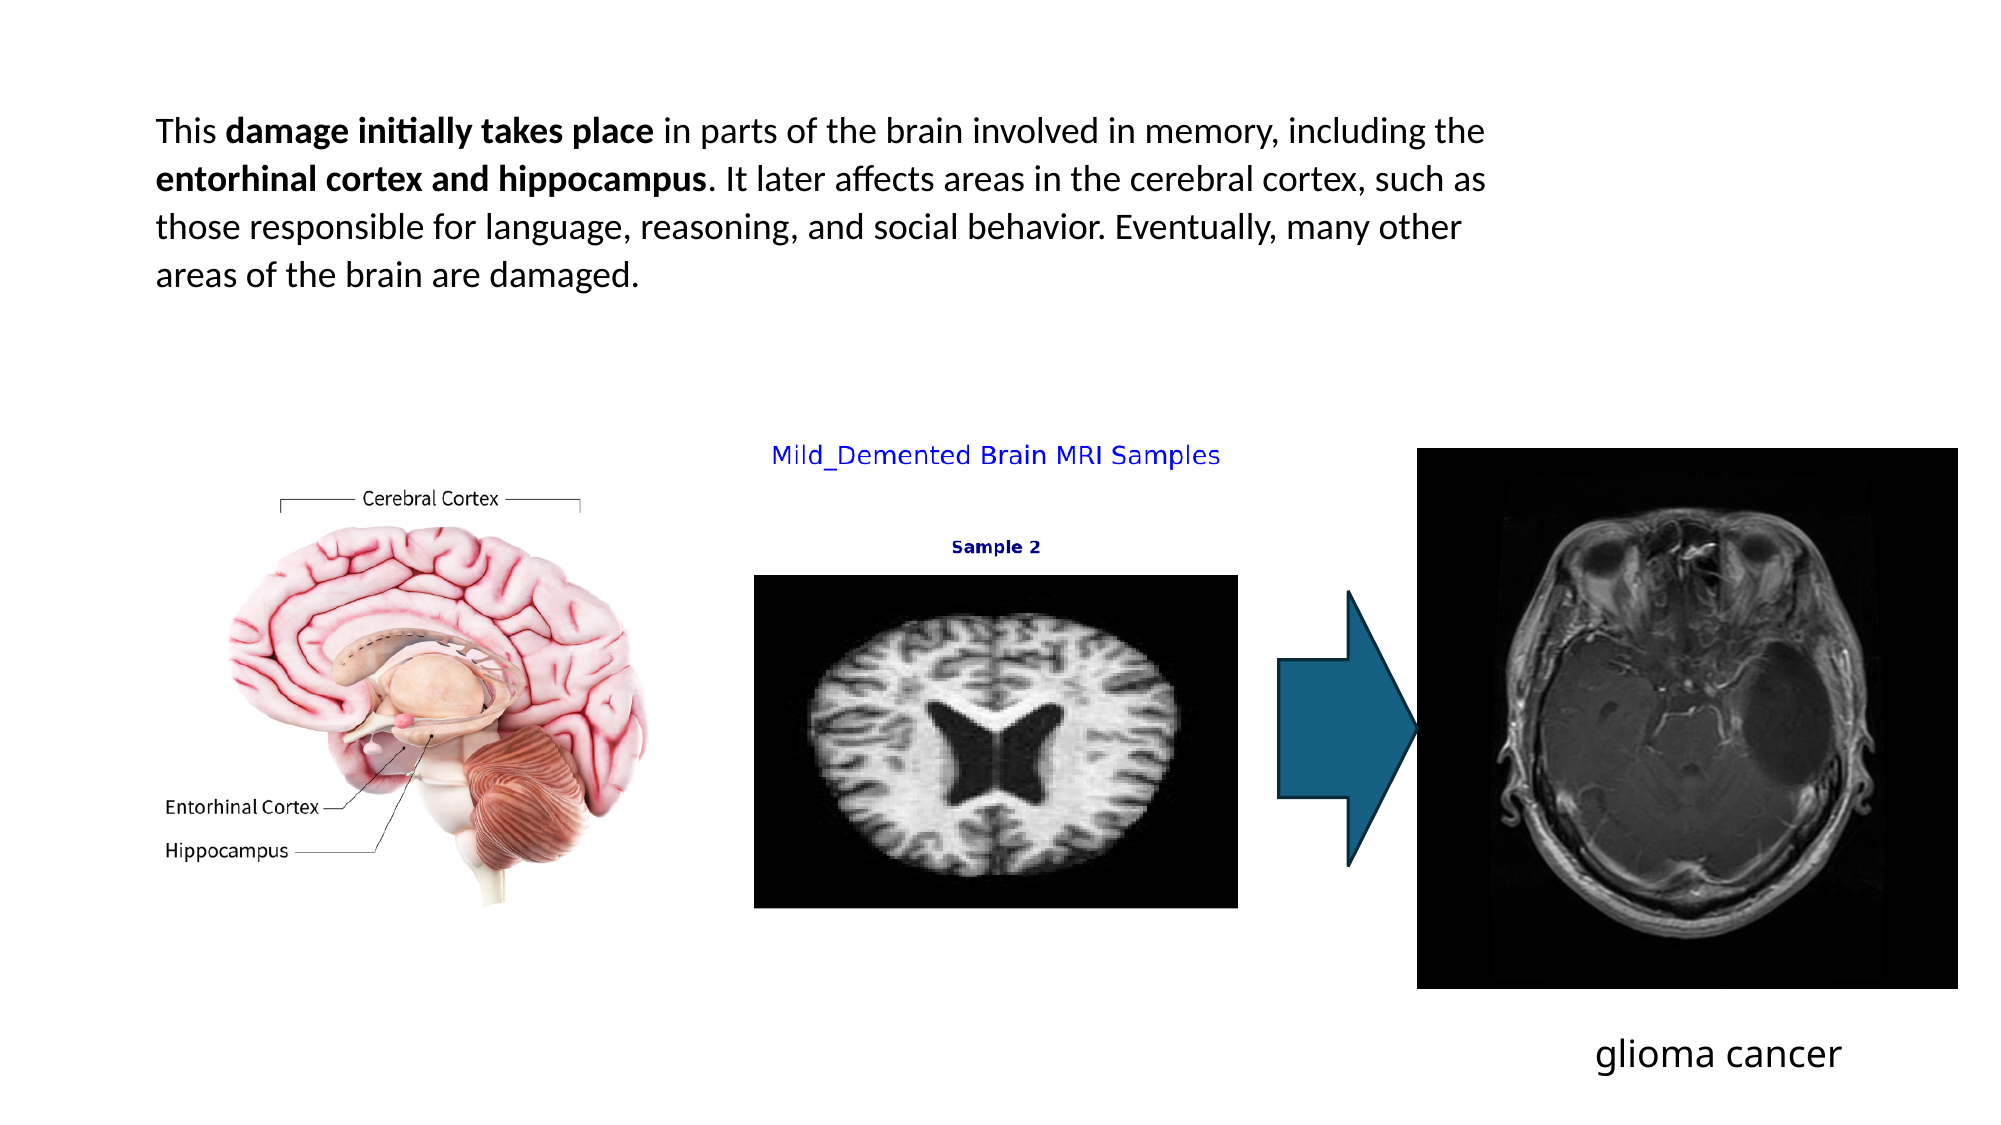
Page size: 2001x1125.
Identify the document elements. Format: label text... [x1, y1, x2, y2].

text_box glioma cancer [1580, 1022, 1926, 1083]
picture [754, 435, 1246, 911]
text_box This damage initially takes place in parts of the brain involved in memory, including the entorhinal cortex and hippocampus. It later affects areas in the cerebral cortex, such as those responsible for language, reasoning, and social behavior. Eventually, many other areas of the brain are damaged. [140, 95, 1507, 303]
picture [102, 457, 708, 942]
picture [1416, 447, 1959, 990]
text_box [1277, 590, 1416, 868]
